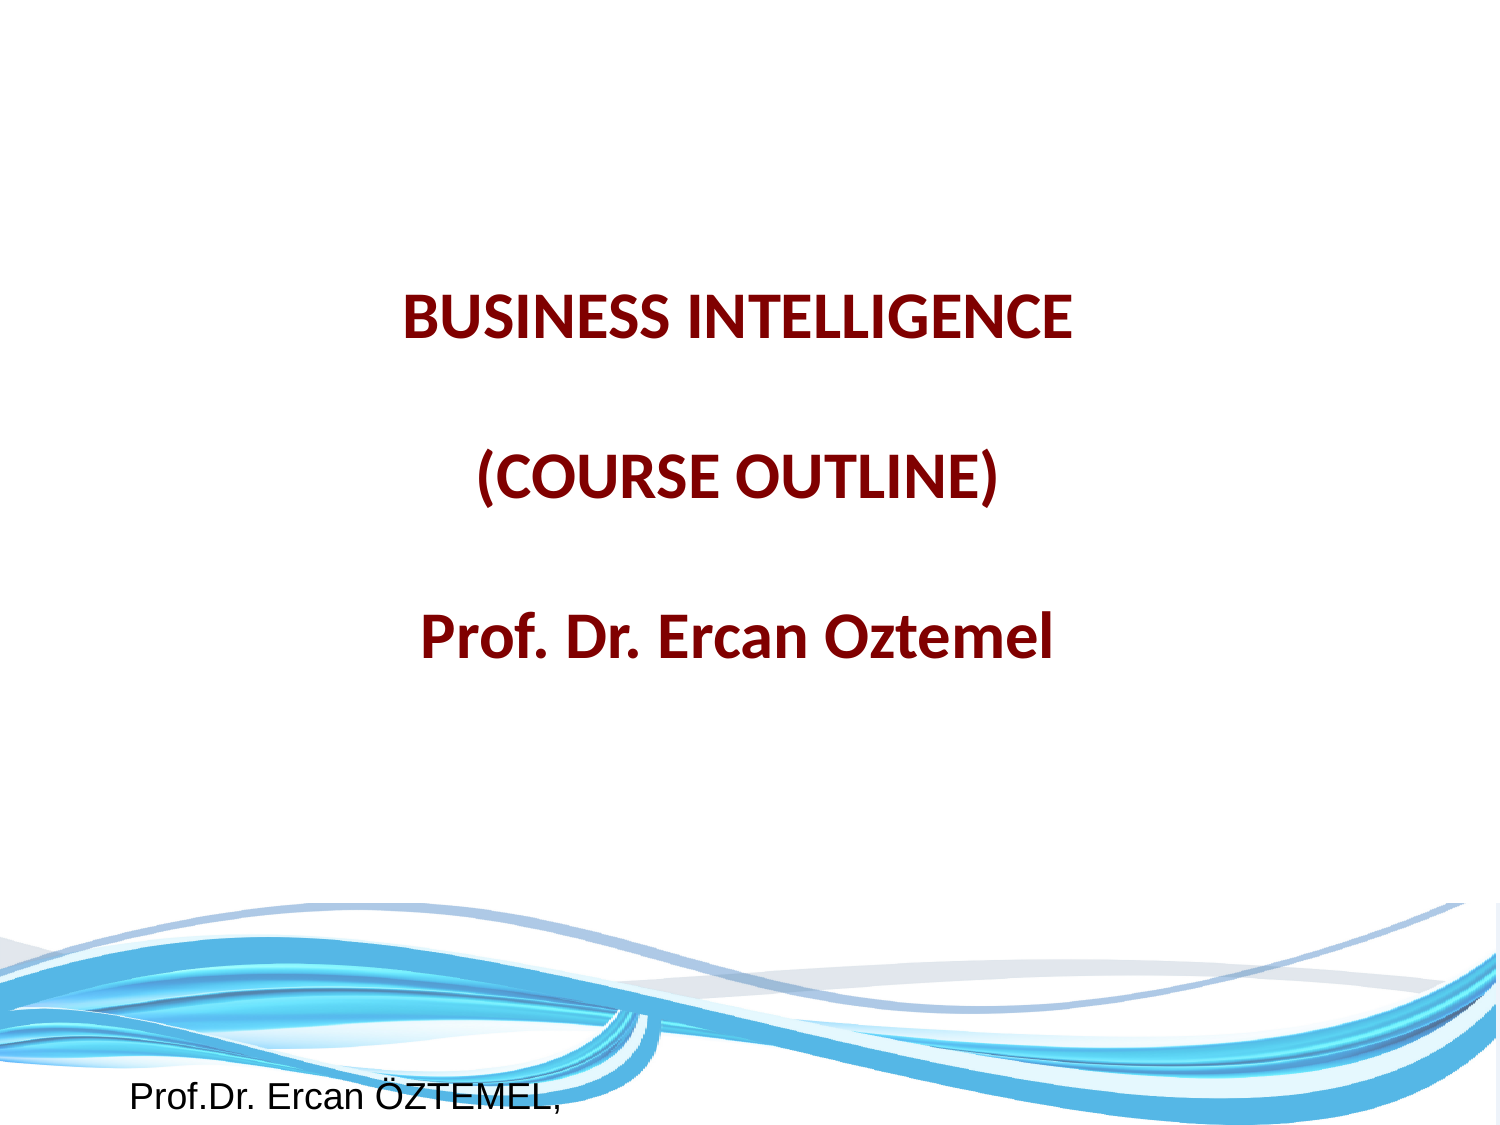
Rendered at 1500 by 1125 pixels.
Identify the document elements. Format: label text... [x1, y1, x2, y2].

picture [0, 903, 1500, 1125]
text_box BUSINESS INTELLIGENCE (COURSE OUTLINE) Prof. Dr. Ercan Oztemel [53, 184, 1424, 729]
